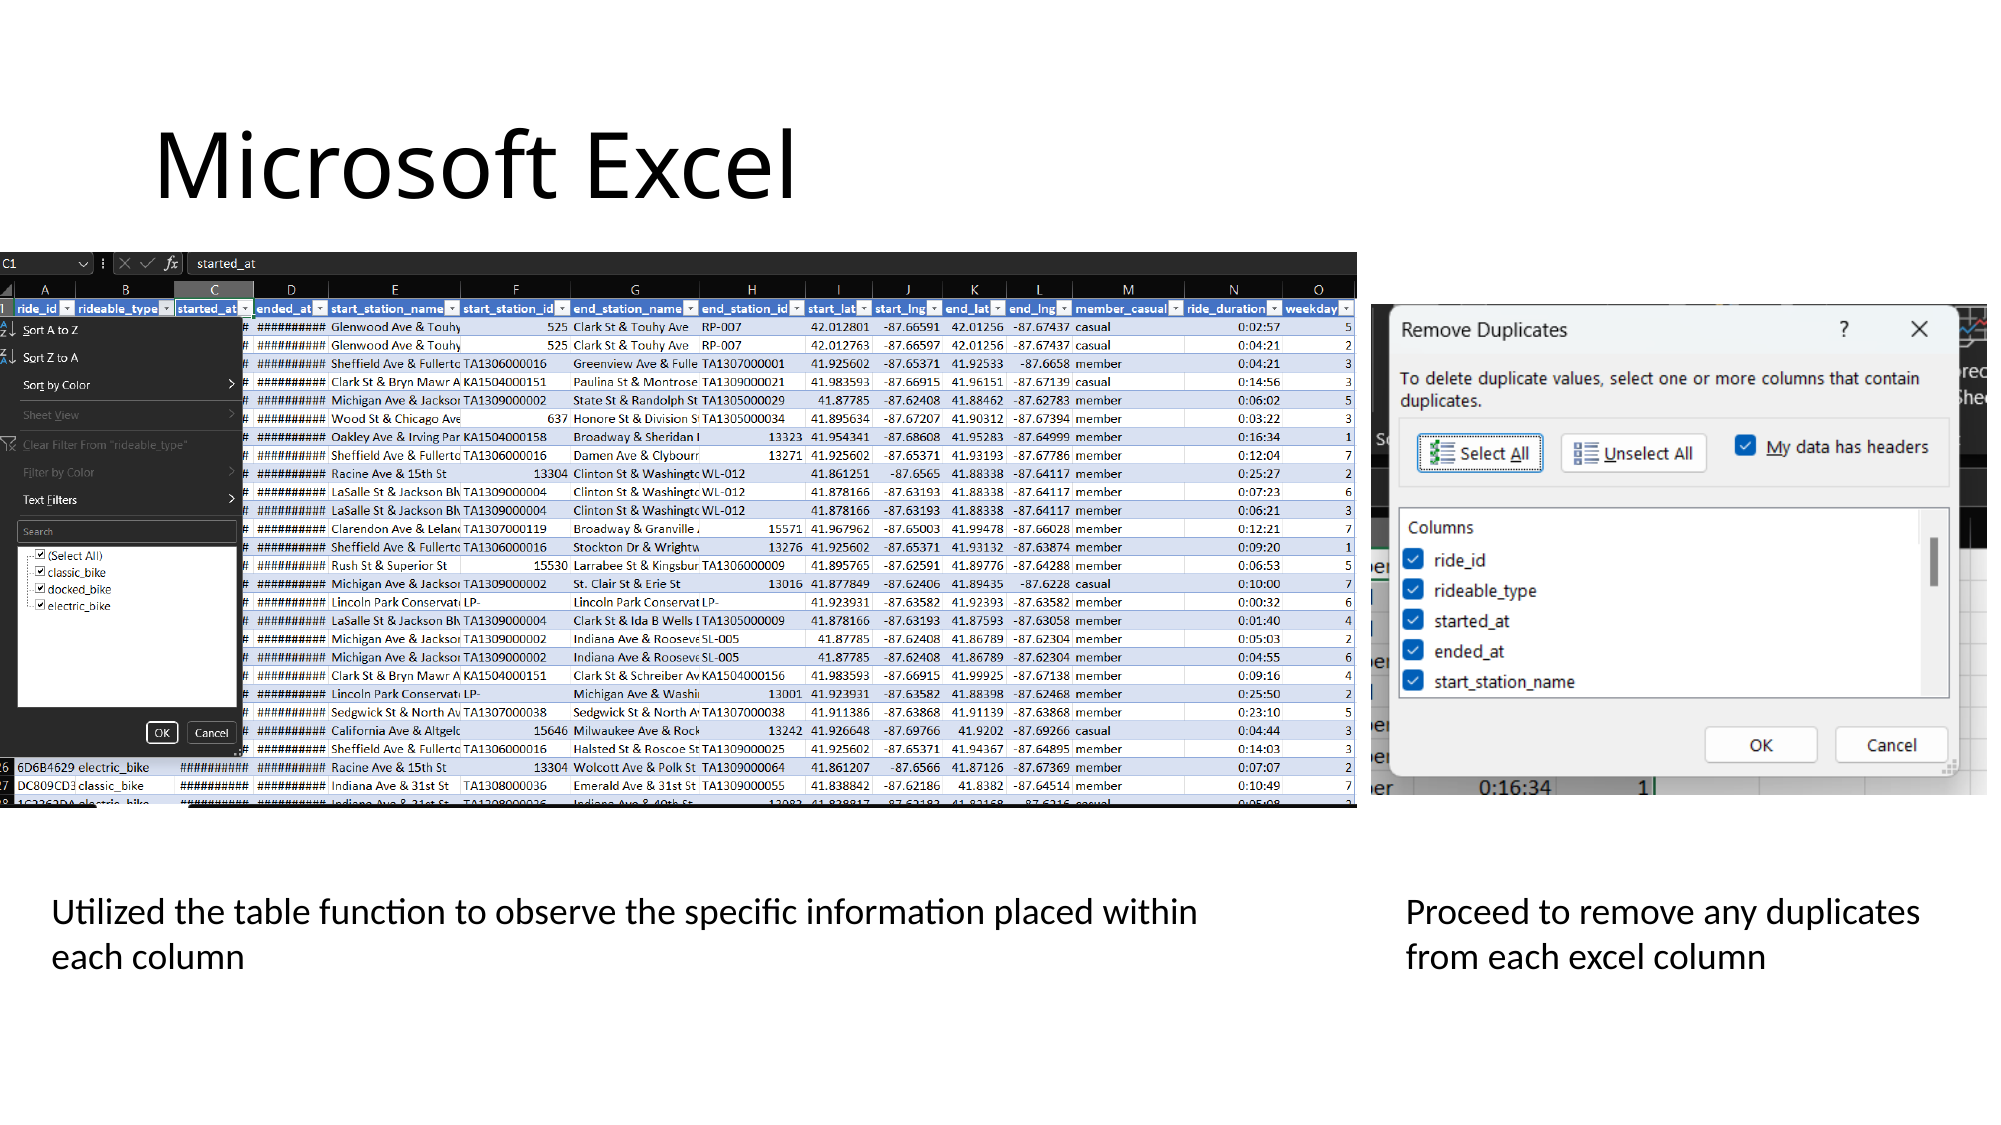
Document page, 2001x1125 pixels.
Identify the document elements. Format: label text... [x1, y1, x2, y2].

text_box Utilized the table function to observe the specific information placed within each column [36, 879, 1231, 984]
text_box Proceed to remove any duplicates from each excel column [1391, 879, 1964, 984]
picture [0, 252, 1357, 808]
title Microsoft Excel [137, 59, 1863, 278]
picture [1371, 304, 1987, 795]
